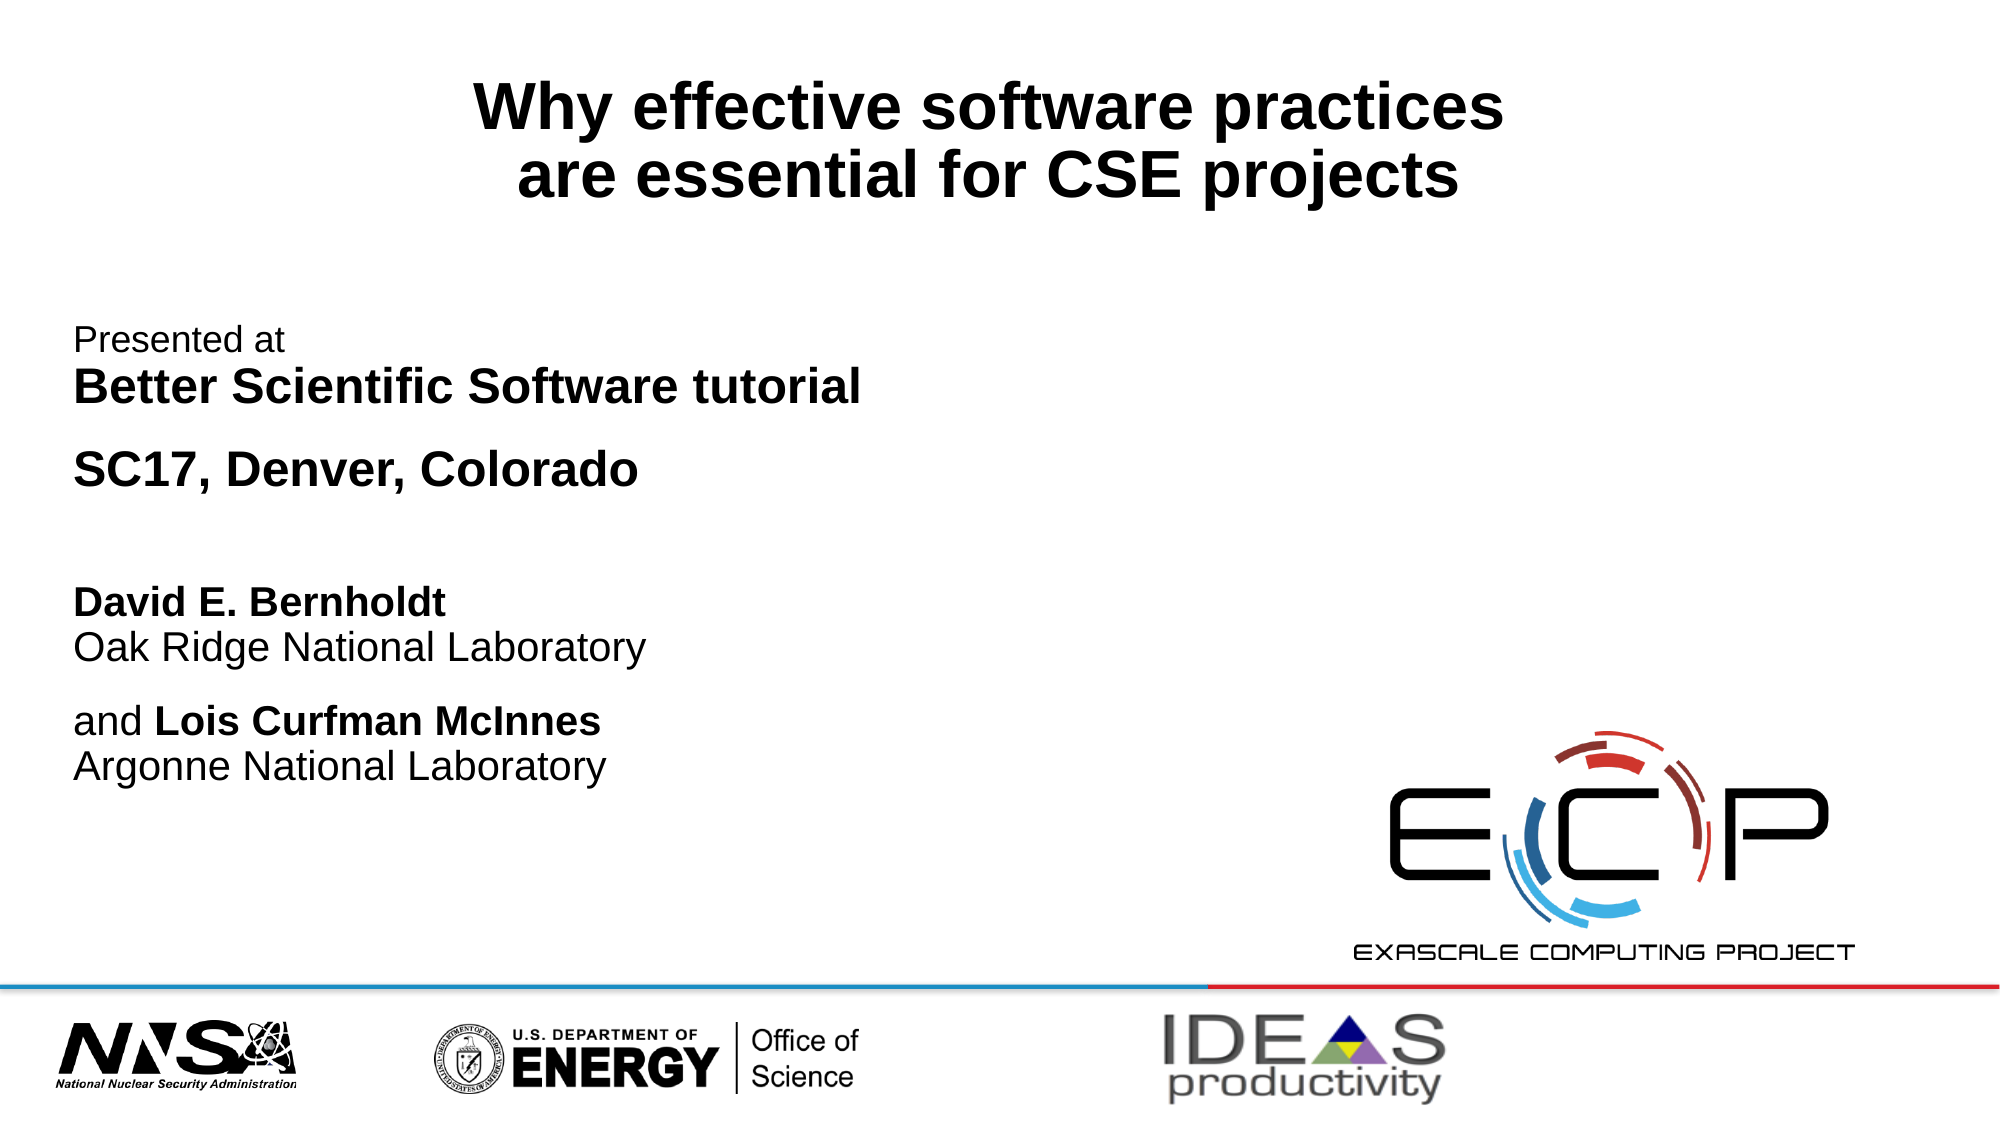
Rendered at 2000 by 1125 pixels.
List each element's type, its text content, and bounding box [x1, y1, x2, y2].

picture [55, 1020, 297, 1096]
title Why effective software practices are essential for CSE projects [448, 67, 1531, 221]
picture [434, 1022, 859, 1094]
subtitle Presented at Better Scientific Software tutorial SC17, Denver, Colorado David E. Bernholdt Oak Ridge National Laboratory and Lois Curfman McInnes Argonne National Laboratory [57, 312, 1201, 769]
picture [1152, 1006, 1456, 1112]
picture [1354, 731, 1855, 960]
